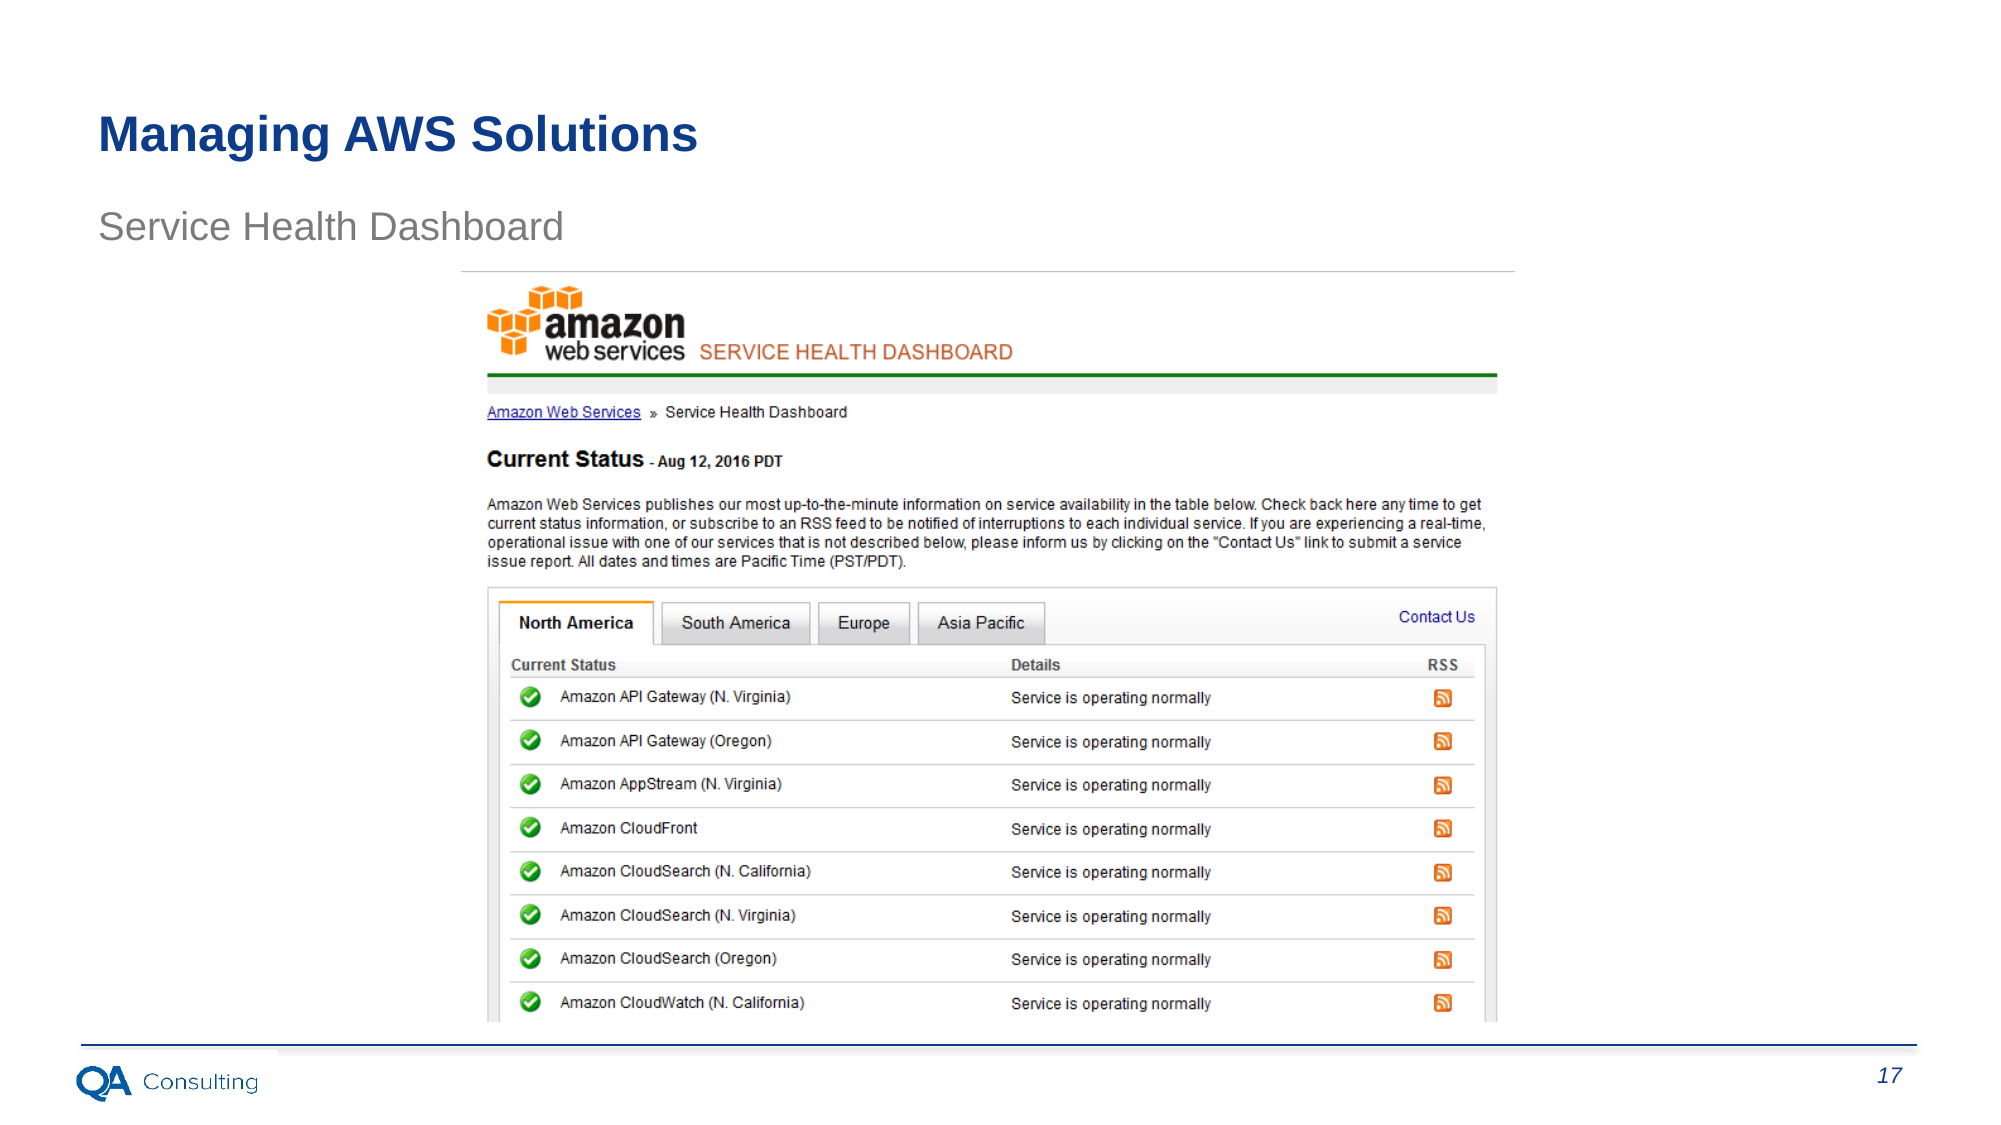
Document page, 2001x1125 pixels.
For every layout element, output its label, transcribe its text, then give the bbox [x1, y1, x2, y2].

list Managing AWS Solutions [83, 70, 983, 178]
subtitle Service Health Dashboard [83, 183, 983, 277]
slide_number 17 [1799, 1031, 1918, 1117]
picture [55, 1050, 278, 1115]
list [460, 271, 1516, 1022]
